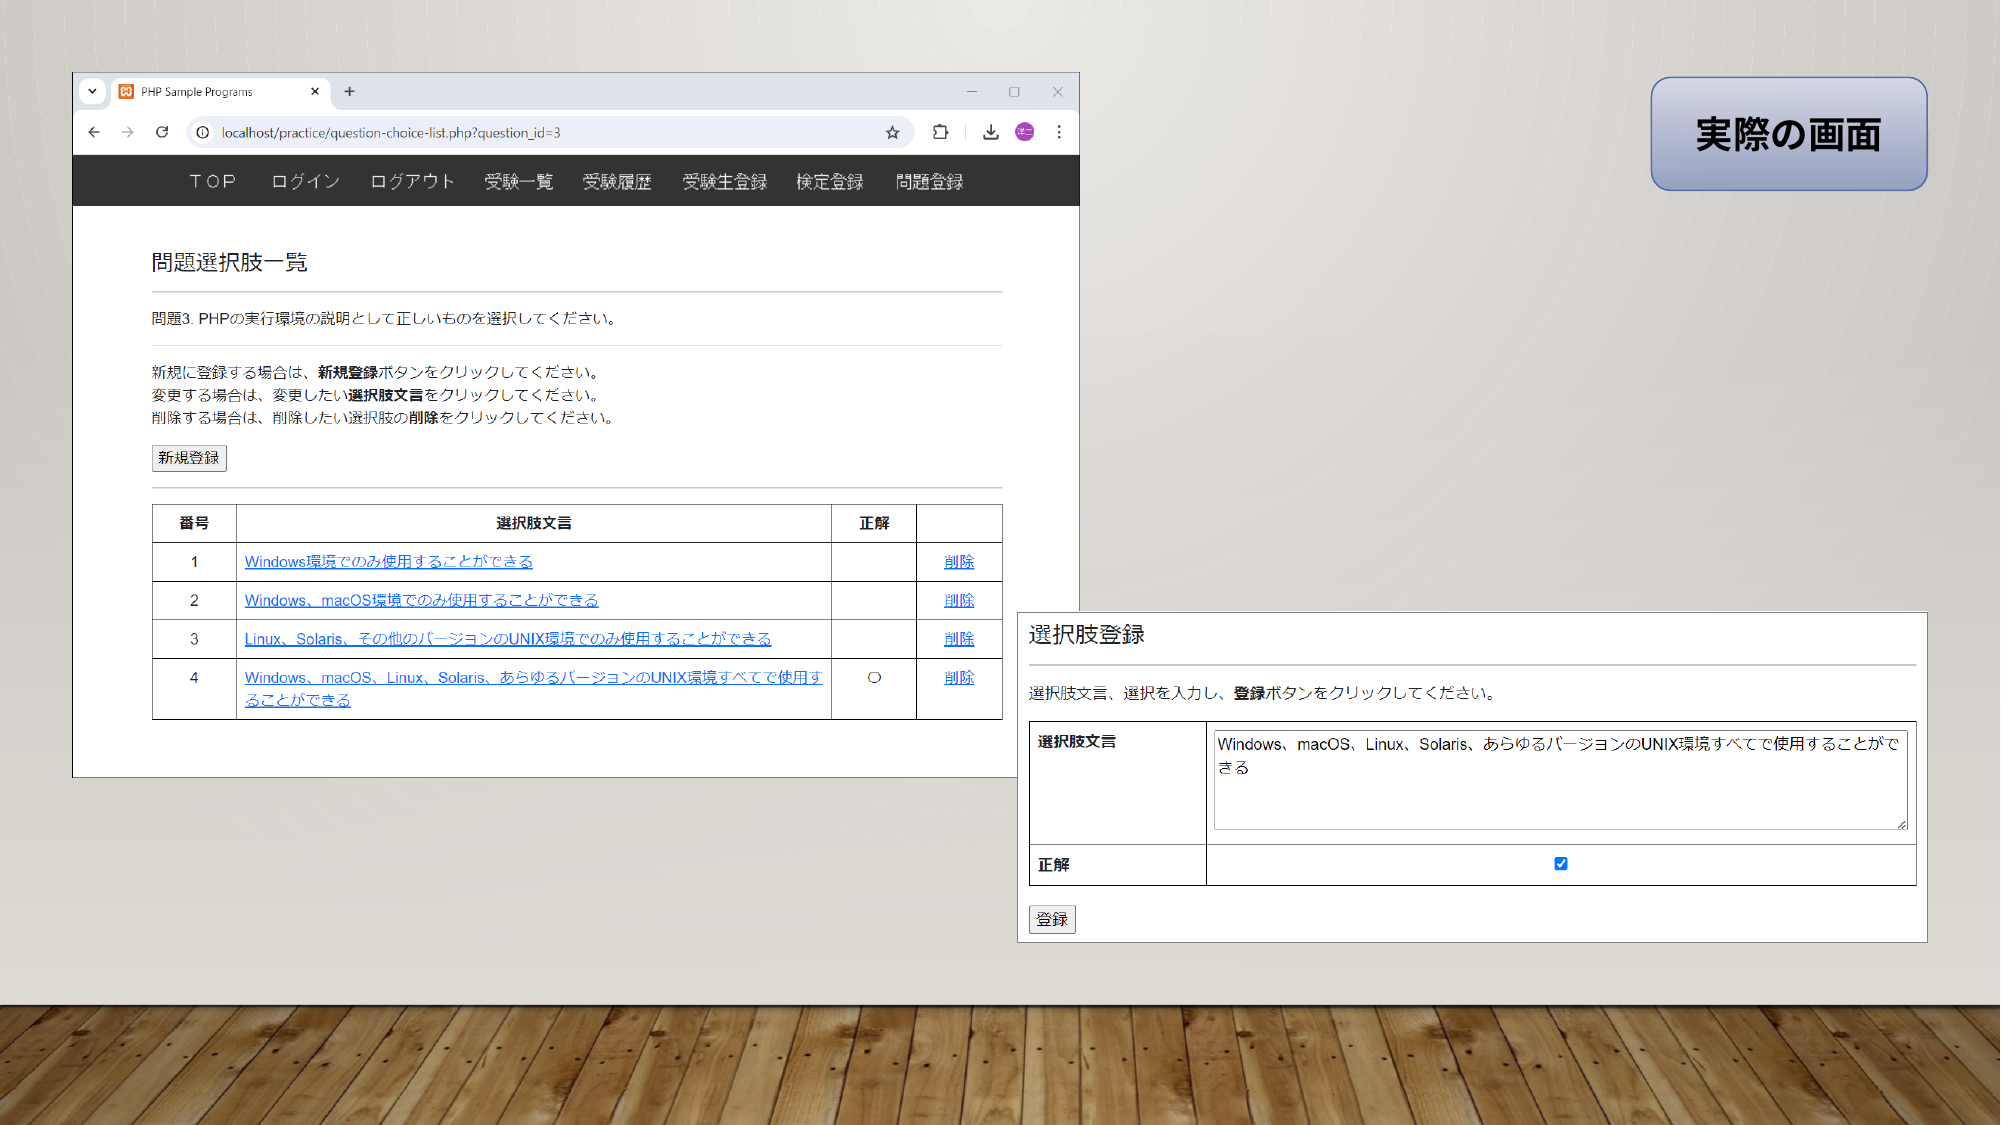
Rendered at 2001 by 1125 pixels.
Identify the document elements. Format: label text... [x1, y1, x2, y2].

picture [72, 72, 1928, 944]
text_box 実際の画面 [1650, 76, 1929, 192]
picture [0, 1005, 2000, 1125]
